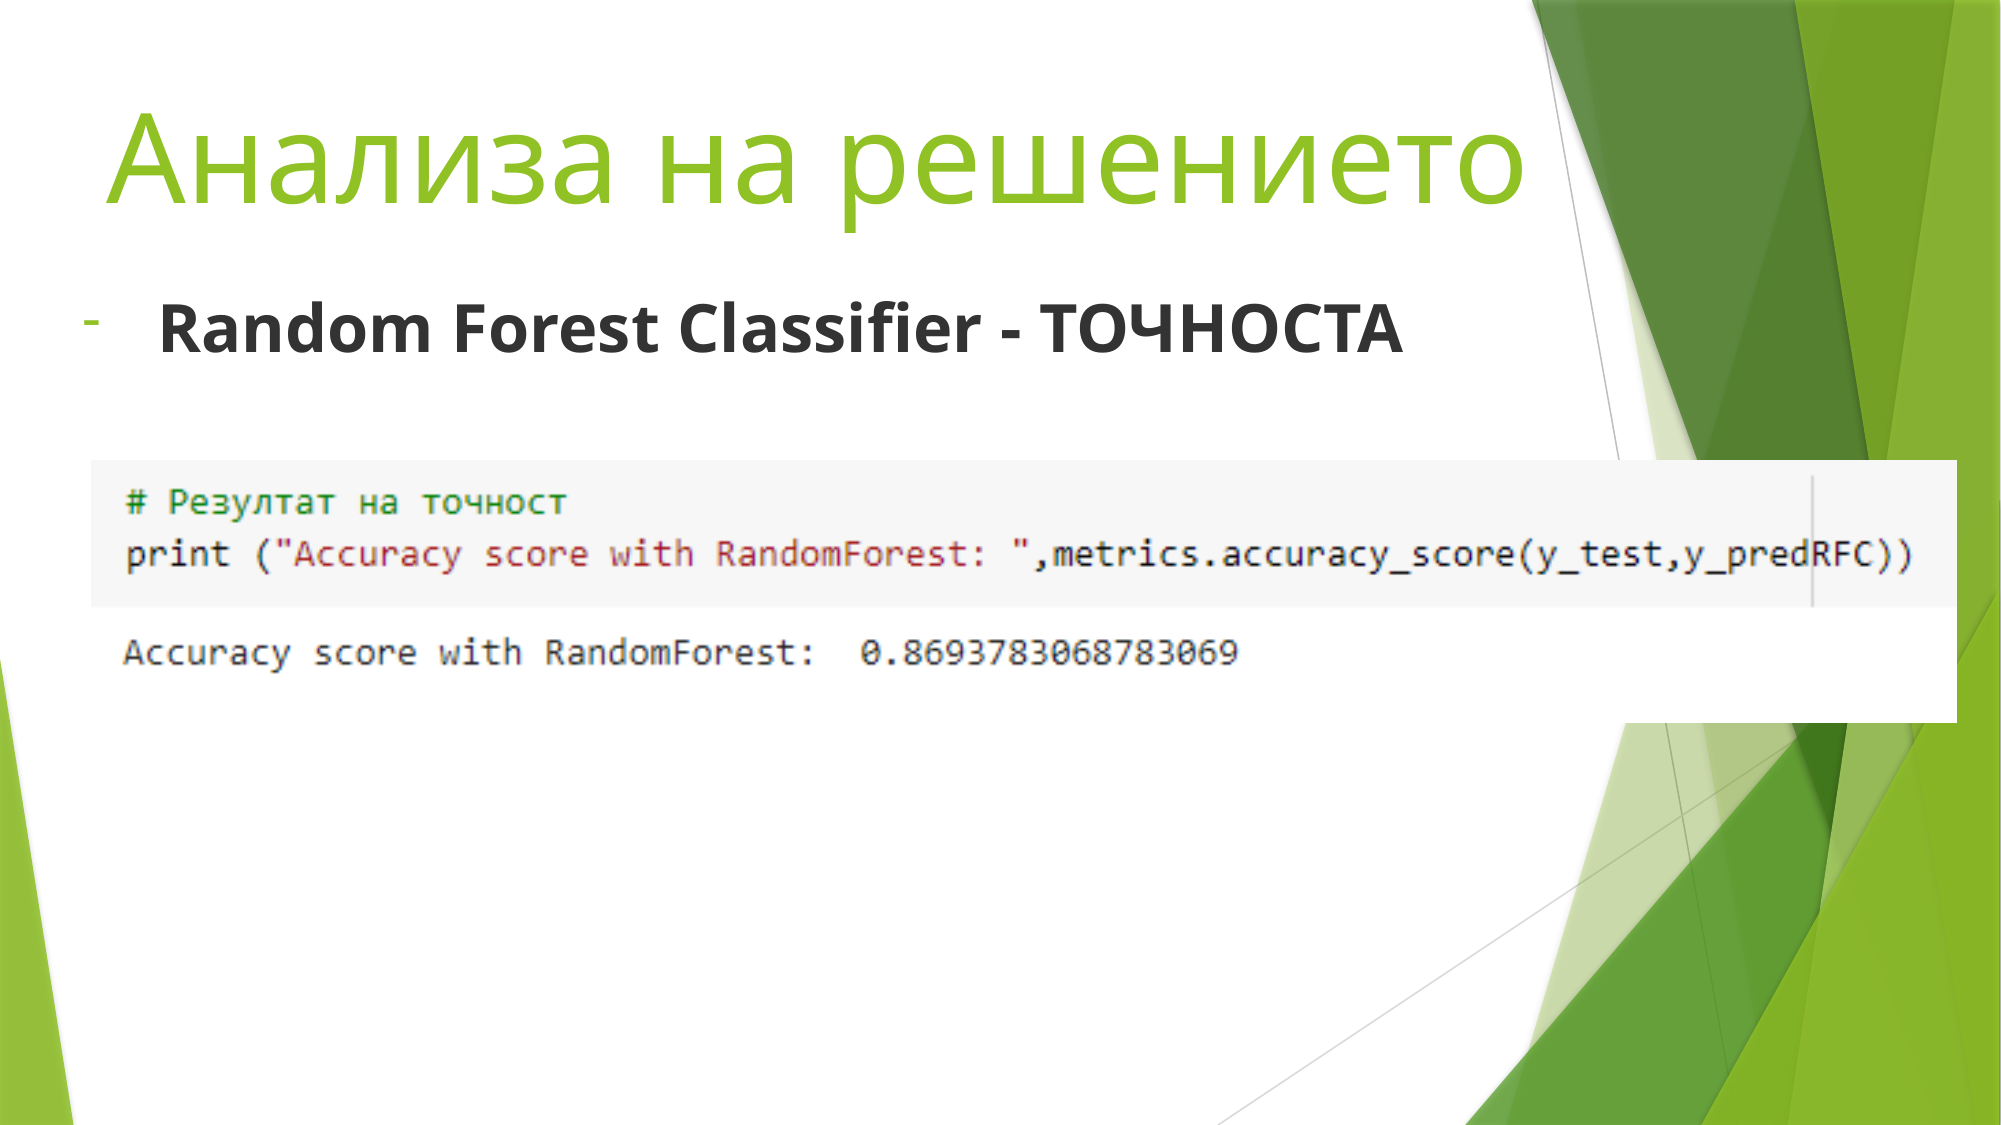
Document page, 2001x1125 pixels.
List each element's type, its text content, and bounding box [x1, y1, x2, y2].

list Random Forest Classifier - ТОЧНОСТА [67, 0, 1468, 724]
title Анализа на решението [1468, 0, 1927, 379]
picture [90, 459, 1957, 724]
